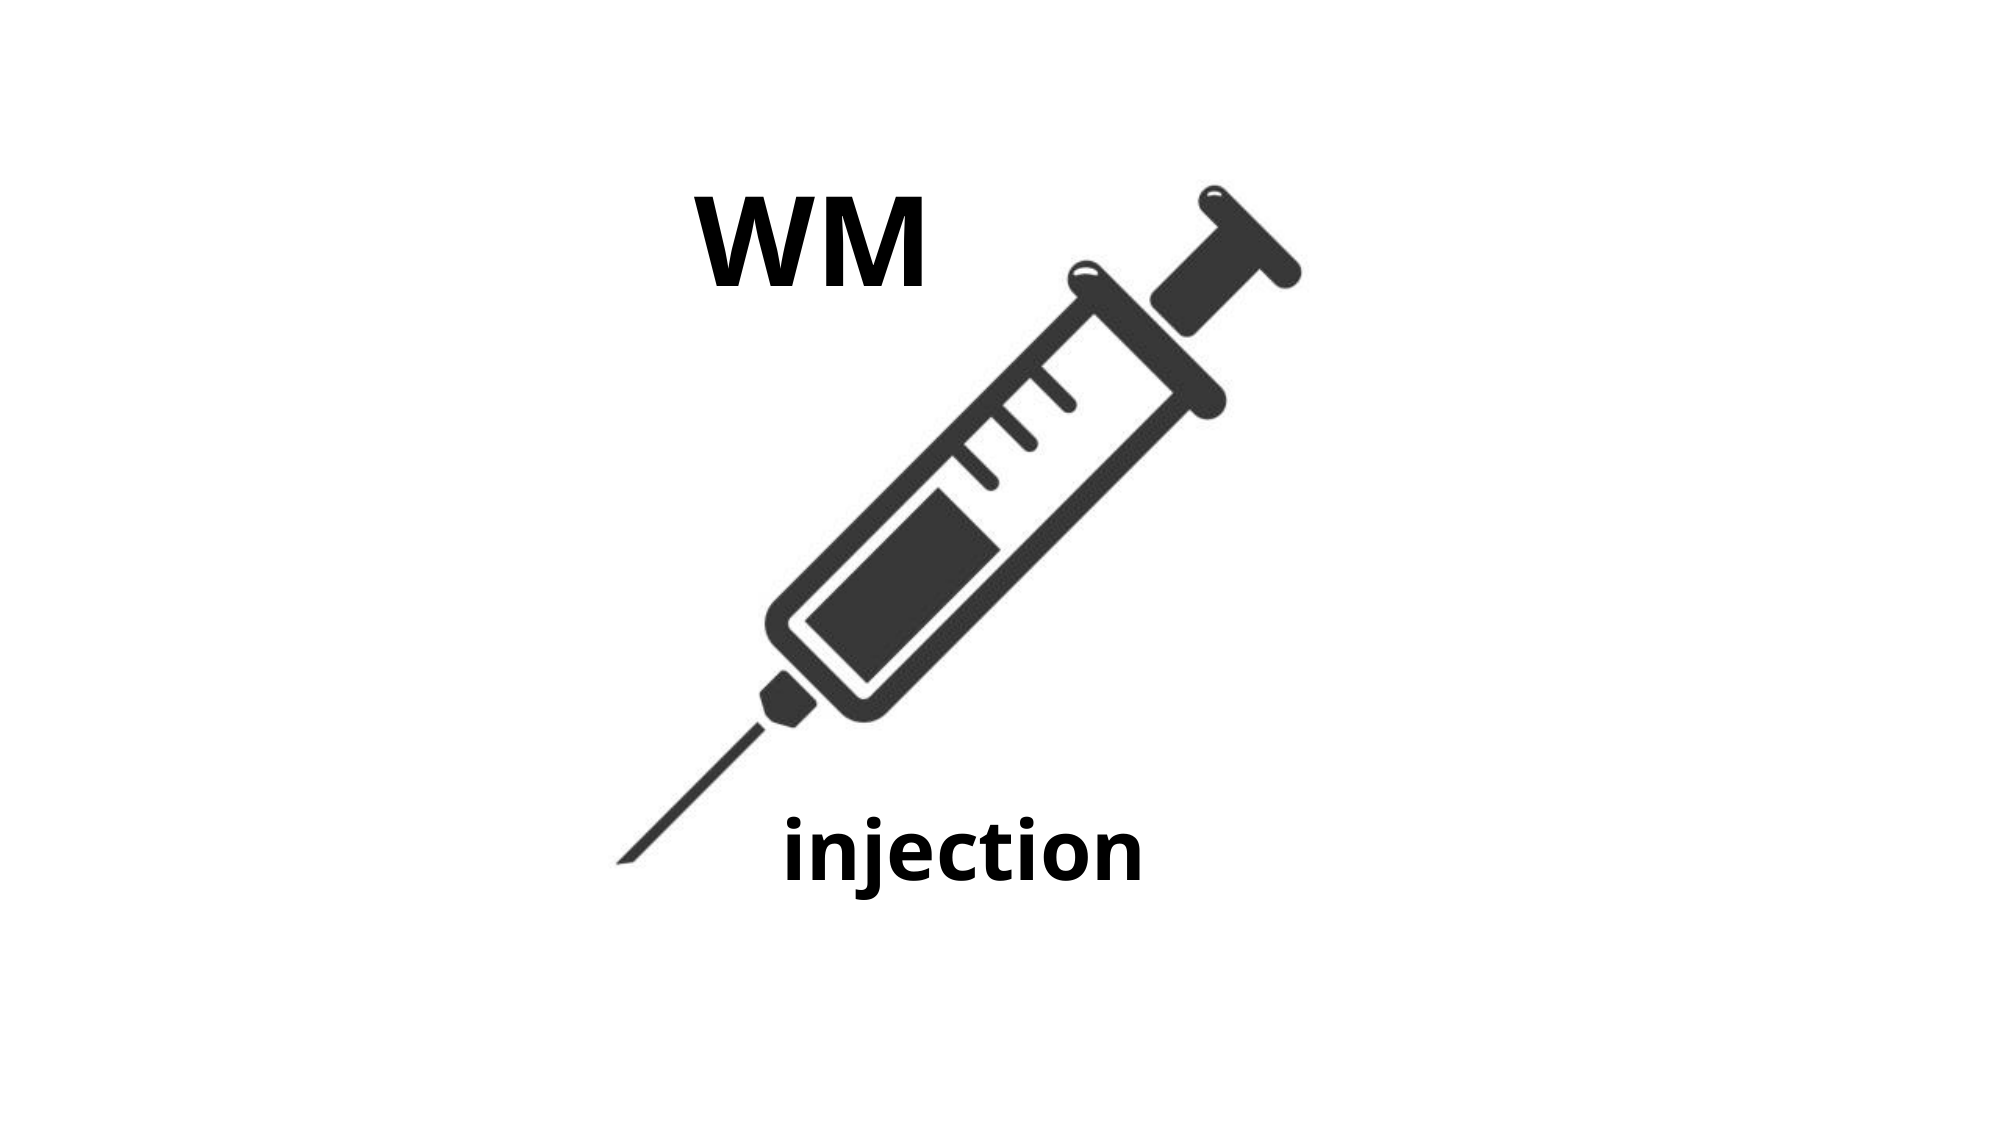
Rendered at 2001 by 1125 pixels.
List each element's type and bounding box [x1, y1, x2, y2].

picture [496, 42, 1453, 1000]
